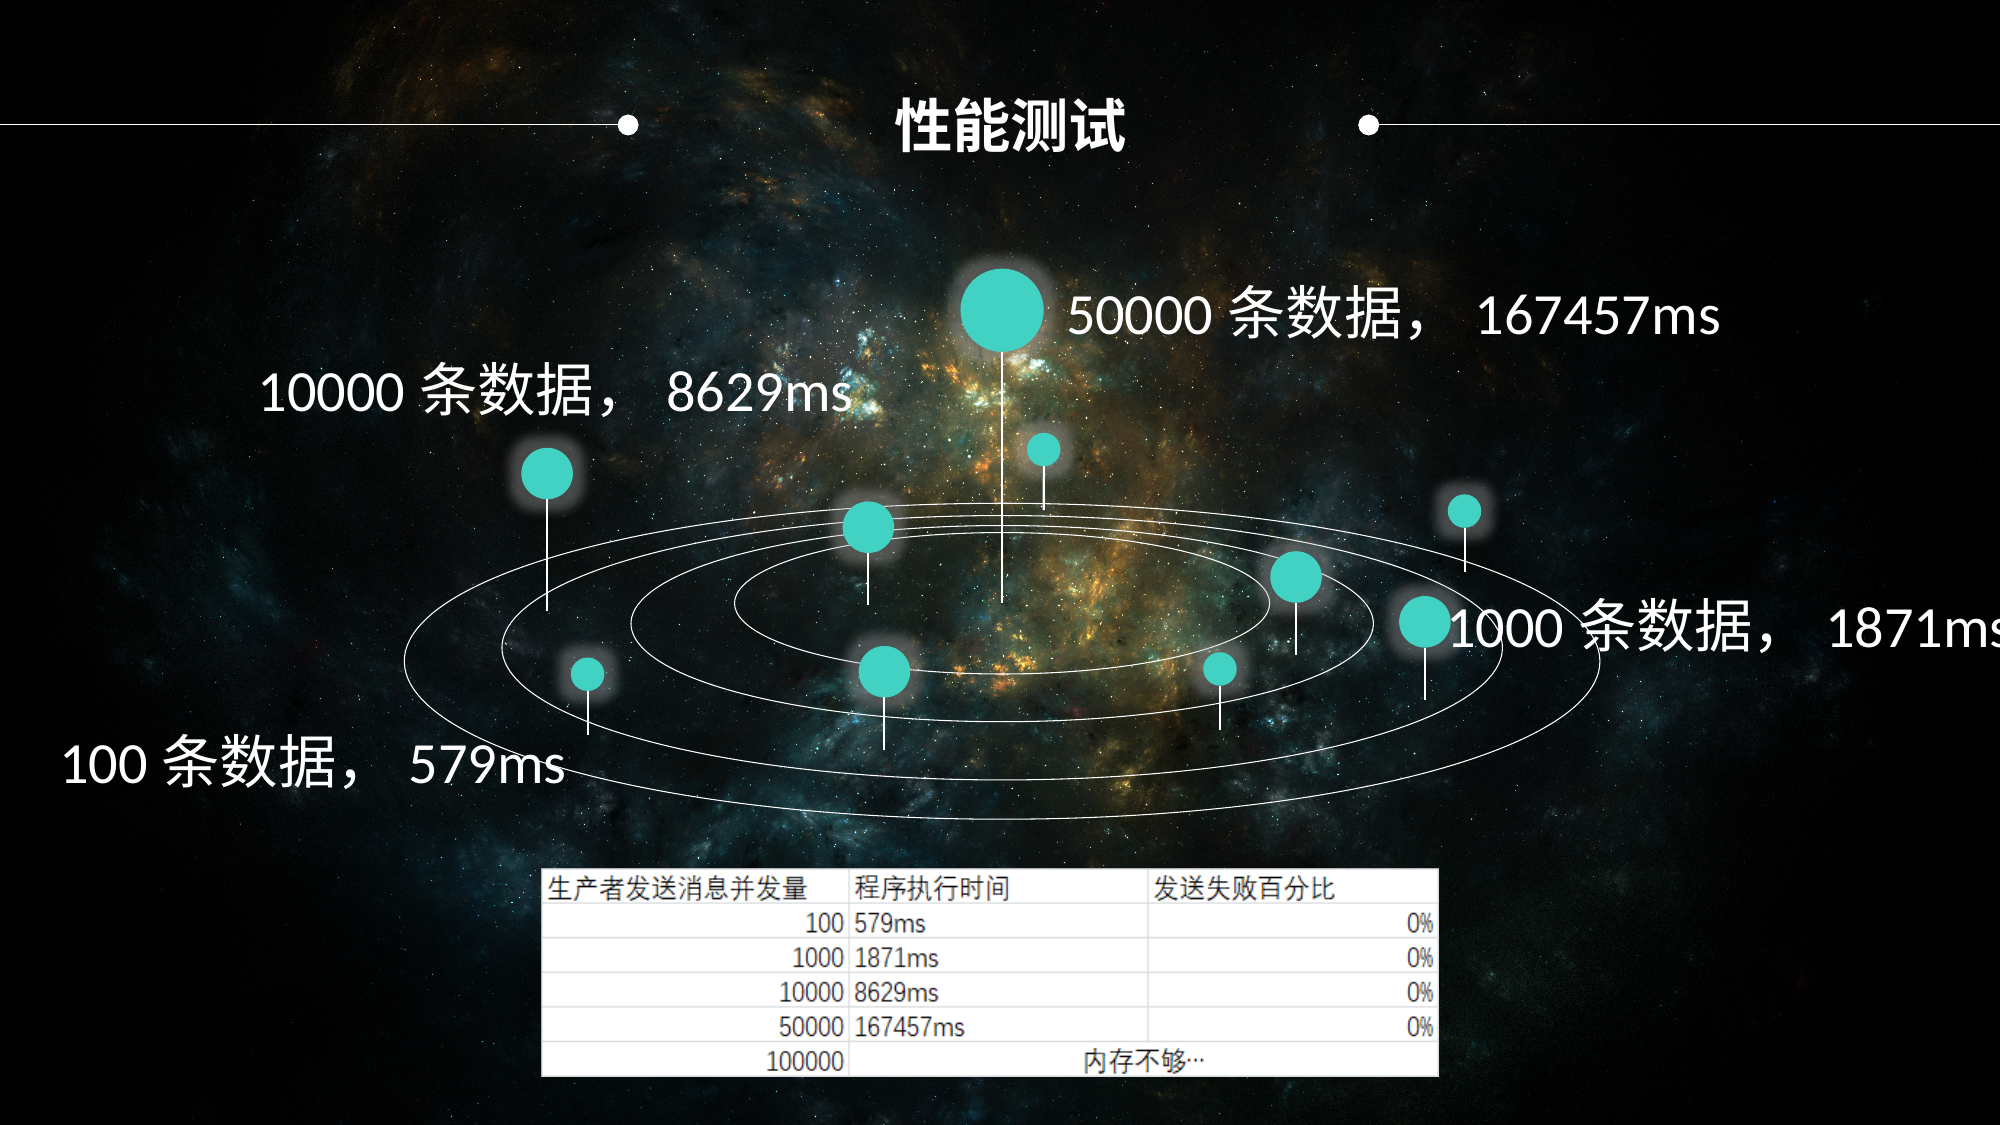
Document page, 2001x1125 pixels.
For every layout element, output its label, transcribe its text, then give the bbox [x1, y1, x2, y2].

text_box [404, 503, 1600, 820]
text_box [1026, 432, 1062, 467]
text_box [1449, 493, 1480, 503]
text_box [959, 268, 1045, 353]
text_box 性能测试 [879, 82, 1152, 167]
text_box 10000条数据，8629ms [242, 346, 869, 431]
picture [0, 0, 2000, 1125]
text_box 100条数据，579ms [44, 717, 404, 803]
text_box 50000条数据，167457ms [1051, 268, 1736, 354]
text_box [520, 447, 574, 500]
text_box 1000条数据，1871ms [1600, 581, 2000, 667]
